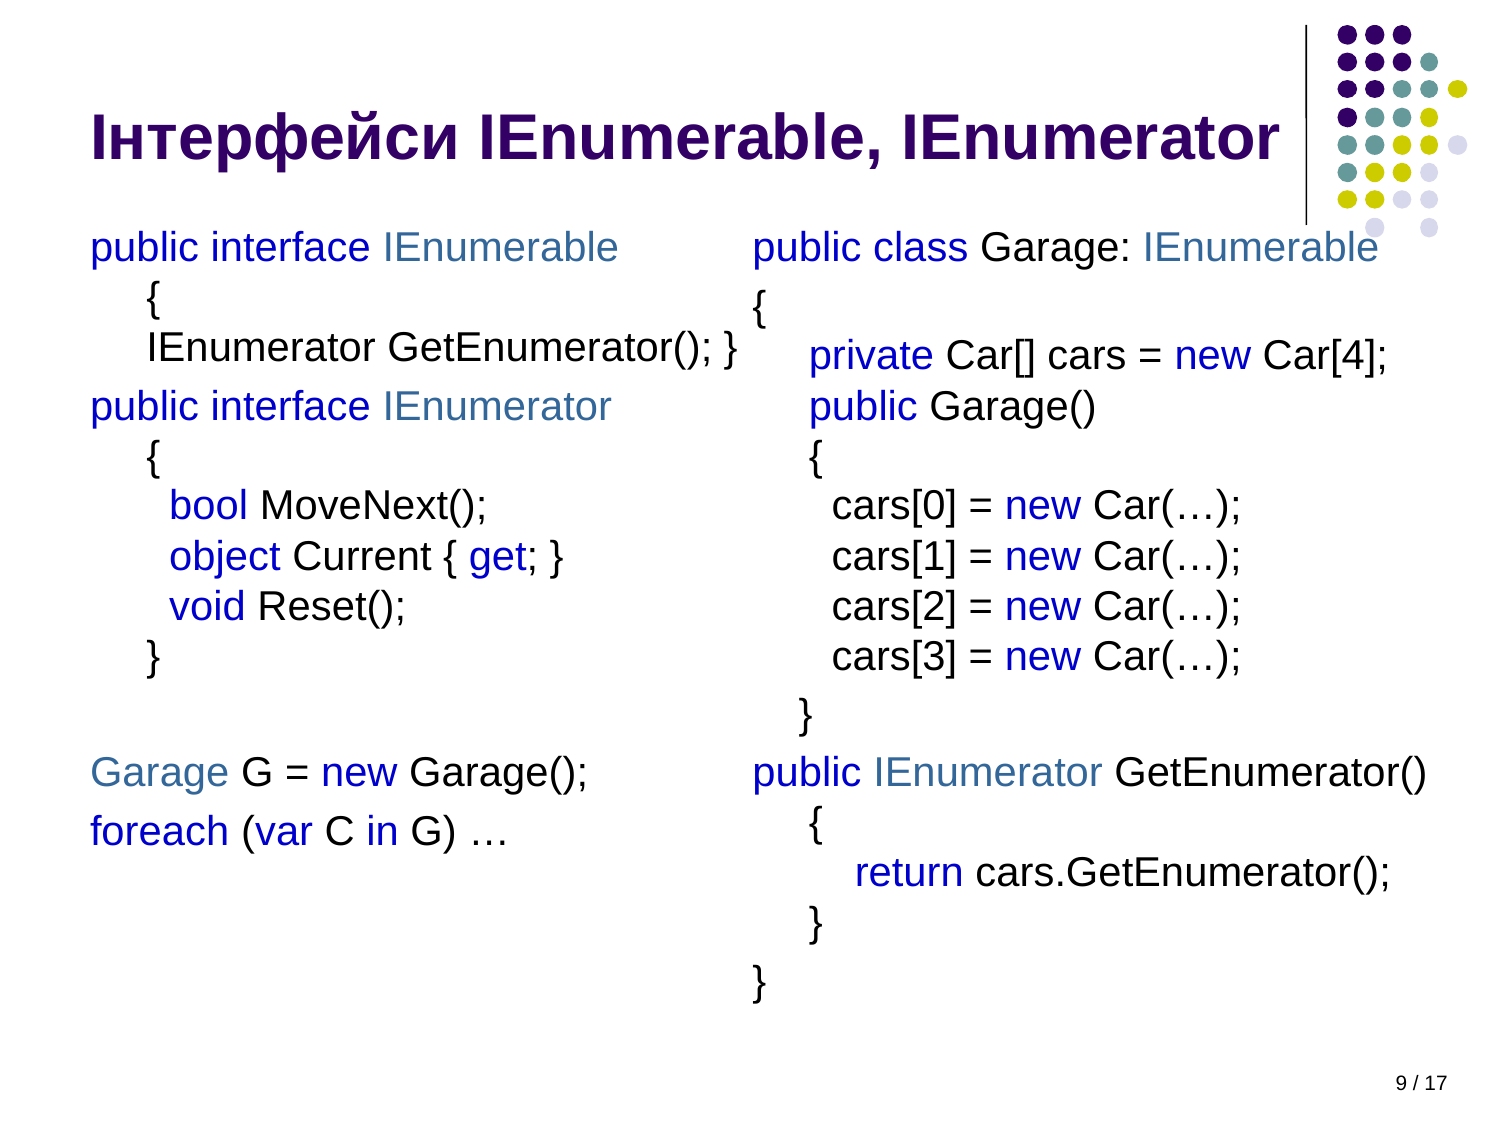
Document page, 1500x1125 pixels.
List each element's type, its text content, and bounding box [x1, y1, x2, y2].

slide_number 9 / 17 [1074, 1062, 1463, 1100]
title Інтерфейси IEnumerable, IEnumerator [75, 50, 1313, 180]
list public interface IEnumerable { IEnumerator GetEnumerator(); } public interface IEnumerator { bool MoveNext(); object Current { get; } void Reset(); } Garage G = new Garage(); foreach (var C in G) … [75, 212, 737, 1050]
list public class Garage: IEnumerable { private Car[] cars = new Car[4]; public Garage() { cars[0] = new Car(…); cars[1] = new Car(…); cars[2] = new Car(…); cars[3] = new Car(…); } public IEnumerator GetEnumerator() { return cars.GetEnumerator(); } } [737, 212, 1450, 1050]
